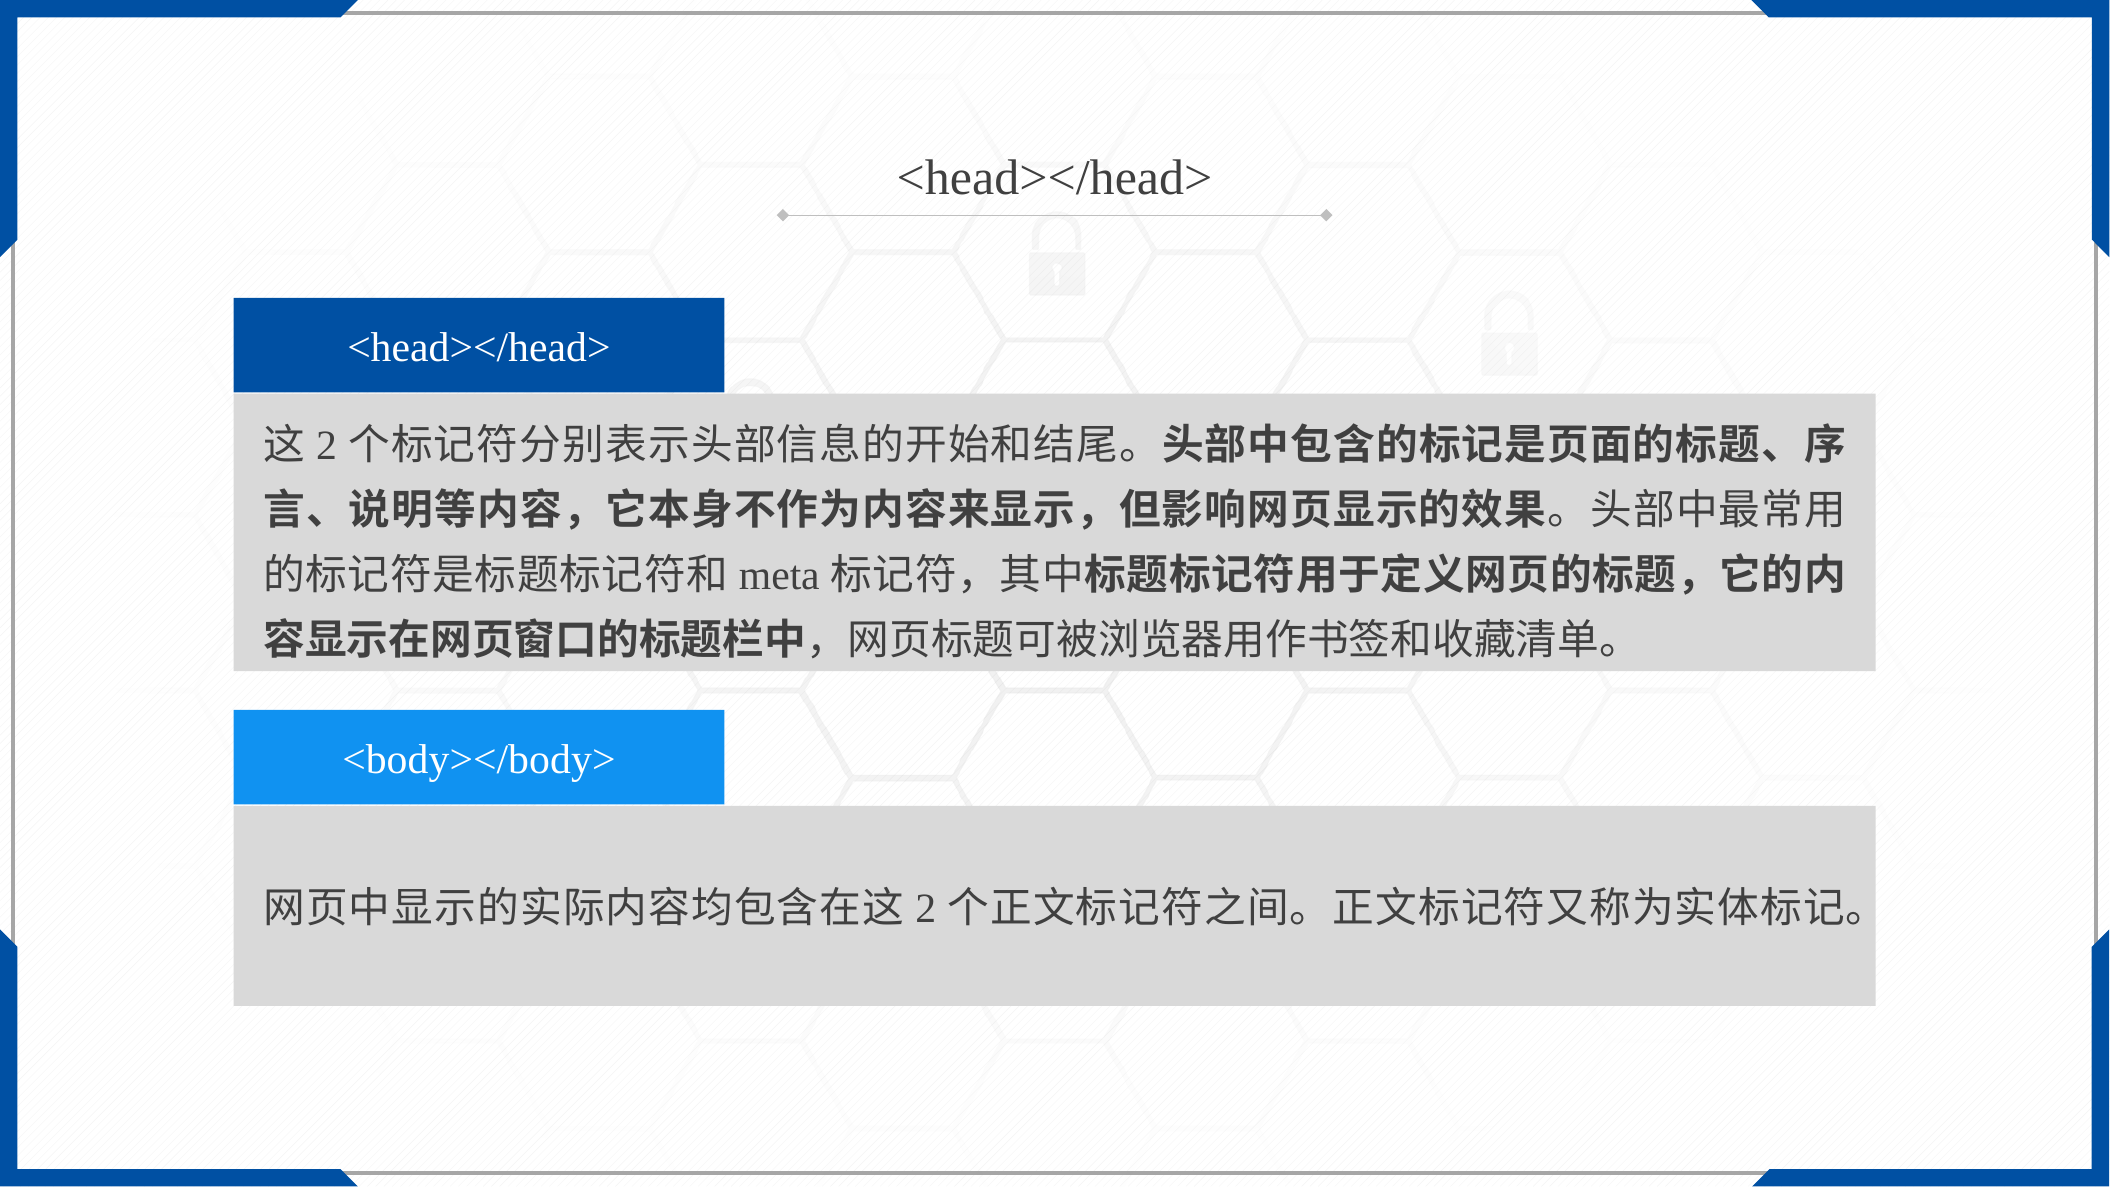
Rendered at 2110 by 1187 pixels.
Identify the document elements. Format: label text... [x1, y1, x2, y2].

text_box 这2个标记符分别表示头部信息的开始和结尾。头部中包含的标记是页面的标题、序言、说明等内容，它本身不作为内容来显示，但影响网页显示的效果。头部中最常用的标记符是标题标记符和meta标记符，其中标题标记符用于定义网页的标题，它的内容显示在网页窗口的标题栏中，网页标题可被浏览器用作书签和收藏清单。 [233, 393, 1876, 672]
picture [80, 0, 2029, 1187]
text_box <body></body> [233, 709, 725, 805]
text_box <head></head> [233, 297, 725, 393]
text_box 网页中显示的实际内容均包含在这2个正文标记符之间。正文标记符又称为实体标记。 [233, 805, 1876, 1006]
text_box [753, 137, 1356, 216]
